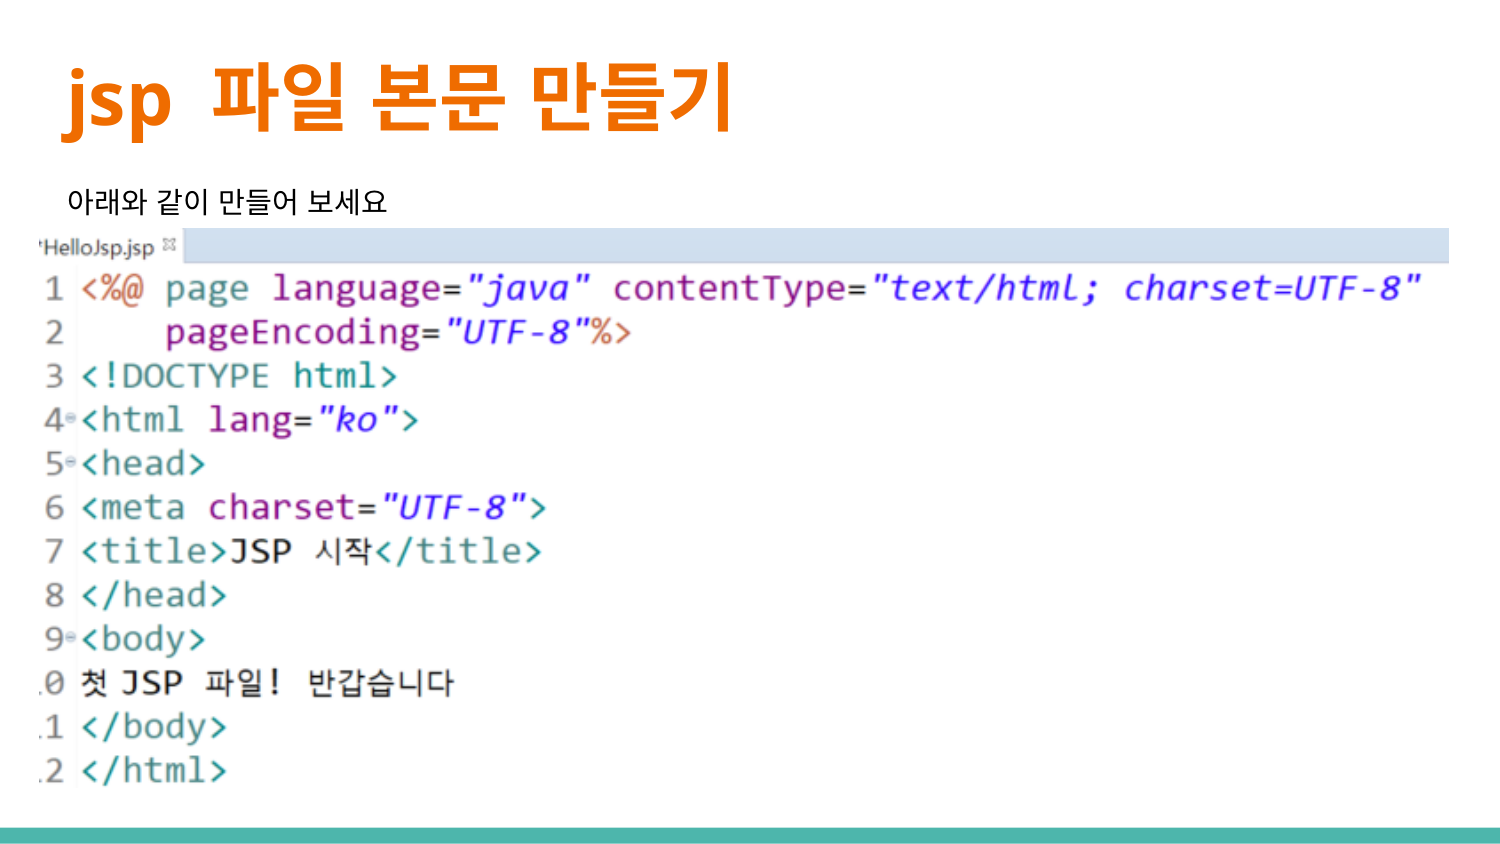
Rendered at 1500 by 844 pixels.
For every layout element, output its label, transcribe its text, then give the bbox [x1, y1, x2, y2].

picture [39, 228, 1450, 788]
title jsp 파일 본문 만들기 [51, 35, 1449, 152]
text_box 아래와 같이 만들어 보세요 [52, 169, 1423, 226]
